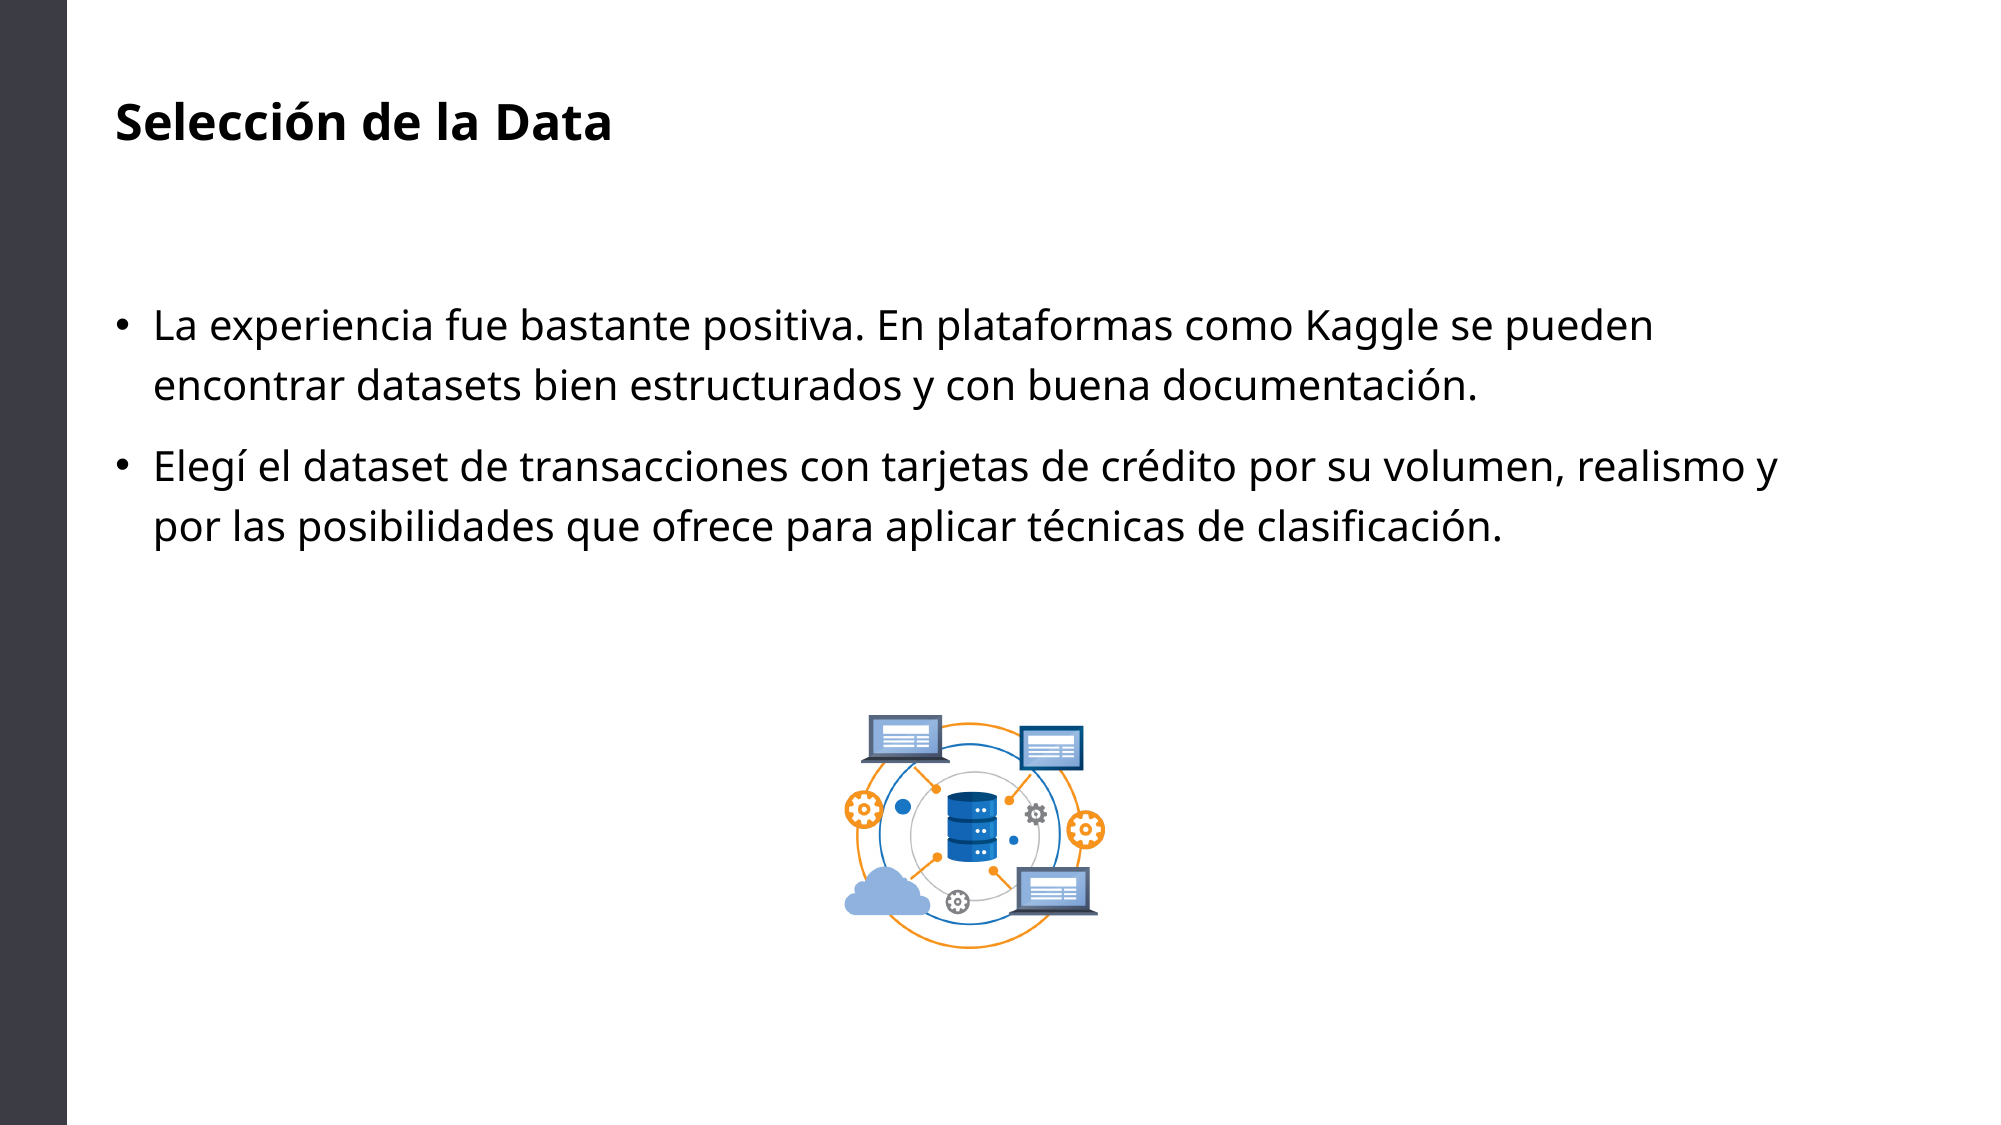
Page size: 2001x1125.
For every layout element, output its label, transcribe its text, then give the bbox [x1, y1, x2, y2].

picture [827, 672, 1121, 982]
text_box [0, 0, 67, 1125]
title Selección de la Data [100, 90, 1849, 276]
list La experiencia fue bastante positiva. En plataformas como Kaggle se pueden encontrar datasets bien estructurados y con buena documentación. Elegí el dataset de transacciones con tarjetas de crédito por su volumen, realismo y por las posibilidades que ofrece para aplicar técnicas de clasificación. [100, 281, 1849, 1035]
